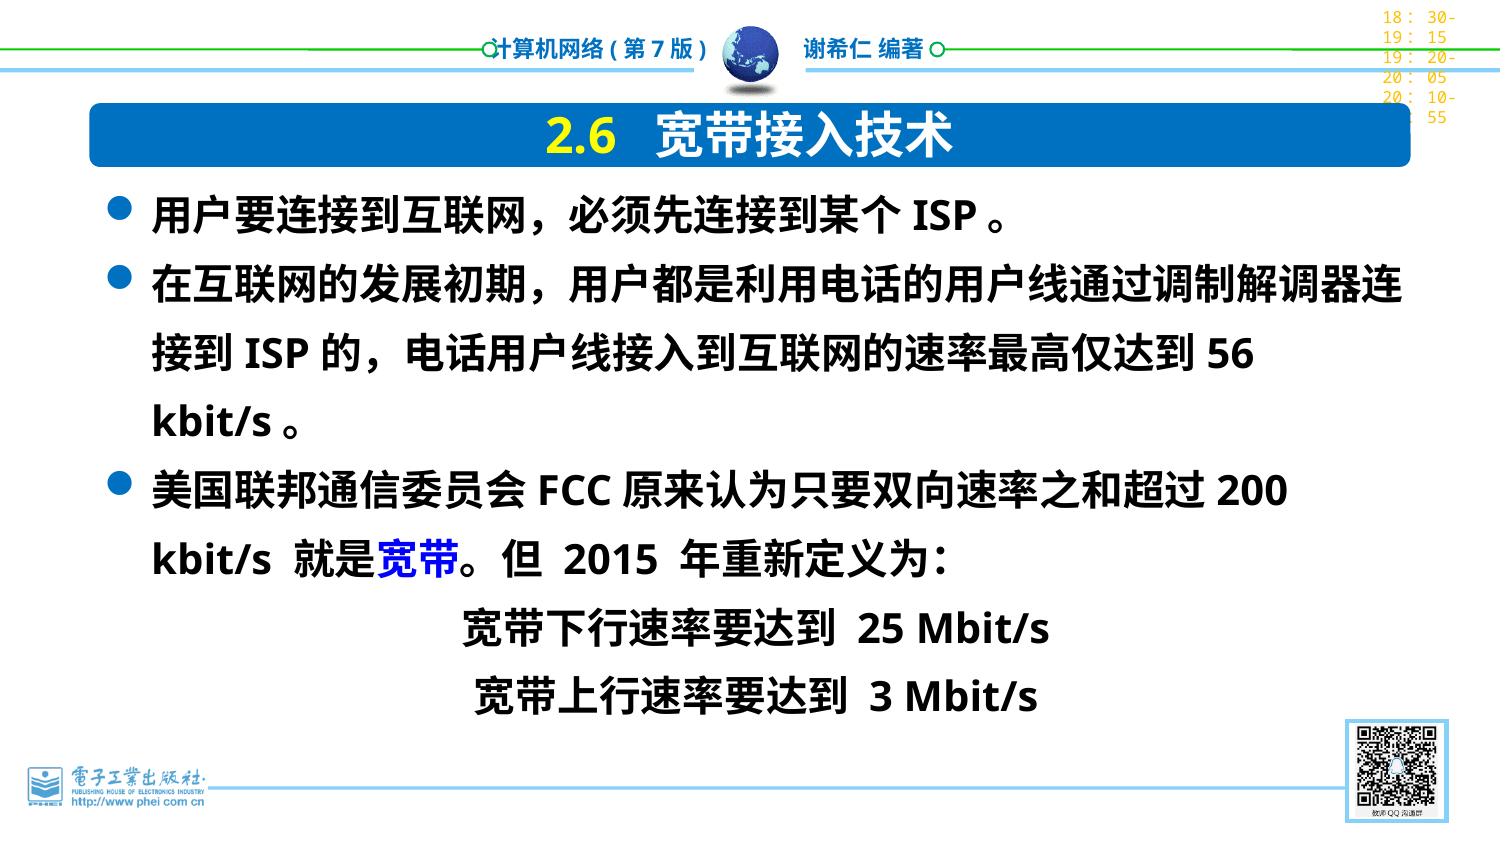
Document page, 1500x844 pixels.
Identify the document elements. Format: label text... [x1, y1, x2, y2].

picture [1355, 724, 1438, 817]
text_box [89, 103, 530, 167]
text_box 2.6 宽带接入技术 [530, 96, 970, 171]
text_box [970, 103, 1411, 167]
picture [23, 764, 208, 809]
picture [720, 24, 780, 96]
text_box 用户要连接到互联网，必须先连接到某个ISP。 在互联网的发展初期，用户都是利用电话的用户线通过调制解调器连接到ISP的，电话用户线接入到互联网的速率最高仅达到56 kbit/s。 美国联邦通信委员会FCC原来认为只要双向速率之和超过200 kbit/s 就是宽带。但 2015 年重新定义为： 宽带下行速率要达到 25 Mbit/s 宽带上行速率要达到 3 Mbit/s [89, 162, 1423, 728]
